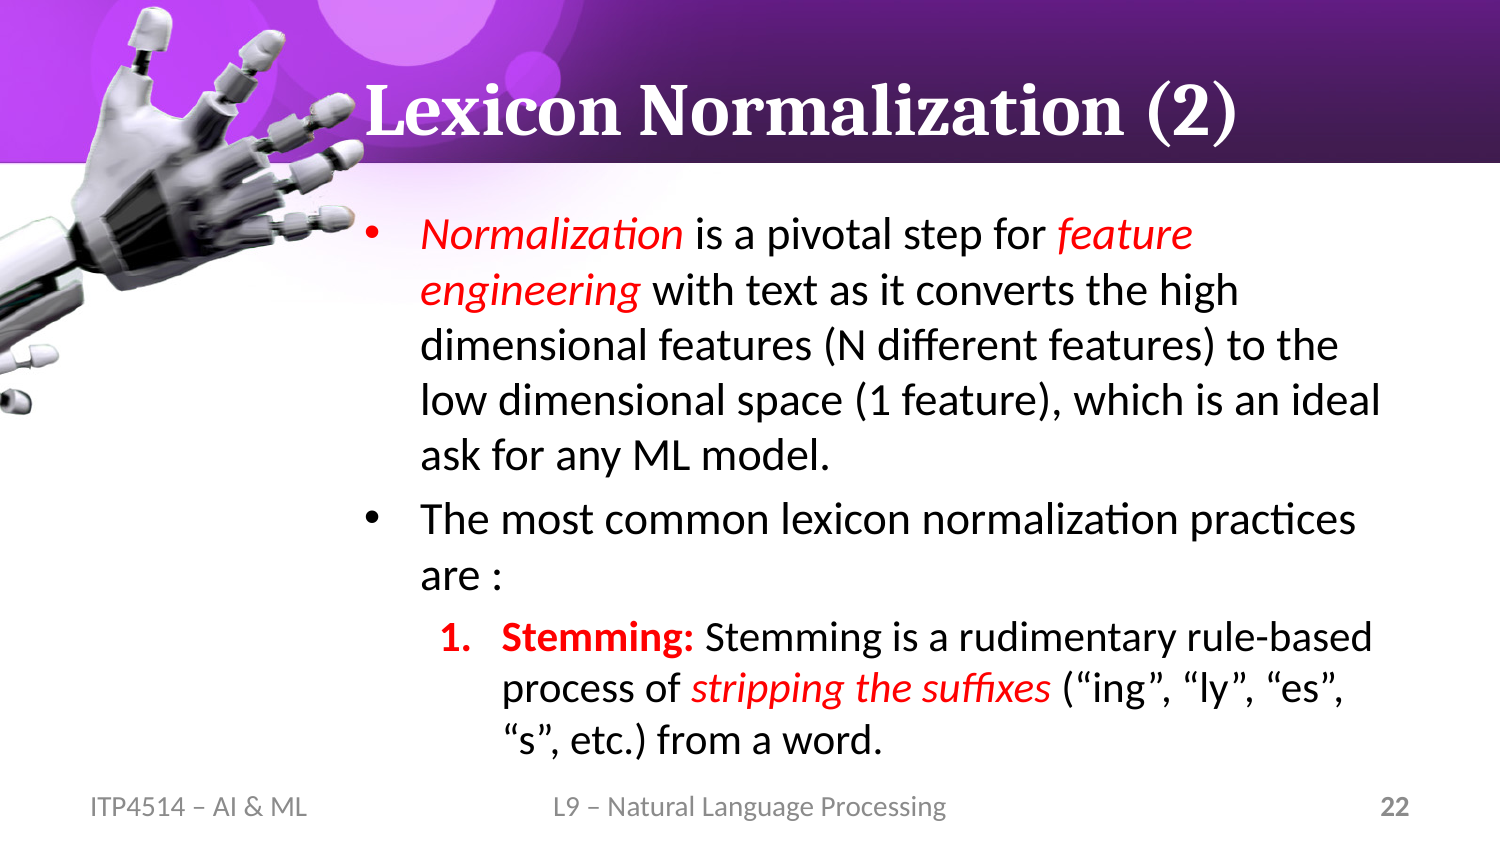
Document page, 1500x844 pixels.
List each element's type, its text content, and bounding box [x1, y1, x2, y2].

title Lexicon Normalization (2) [349, 46, 1402, 166]
slide_number ITP4514 – AI & ML [75, 782, 325, 827]
picture [0, 0, 1500, 844]
slide_number 22 [1200, 782, 1425, 827]
list Normalization is a pivotal step for feature engineering with text as it converts the high dimensional features (N different features) to the low dimensional space (1 feature), which is an ideal ask for any ML model. The most common lexicon normalization practices are : Stemming: Stemming is a rudimentary rule-based process of stripping the suffixes (“ing”, “ly”, “es”, “s”, etc.) from a word. [349, 196, 1402, 773]
footer L9 – Natural Language Processing [449, 782, 1051, 827]
